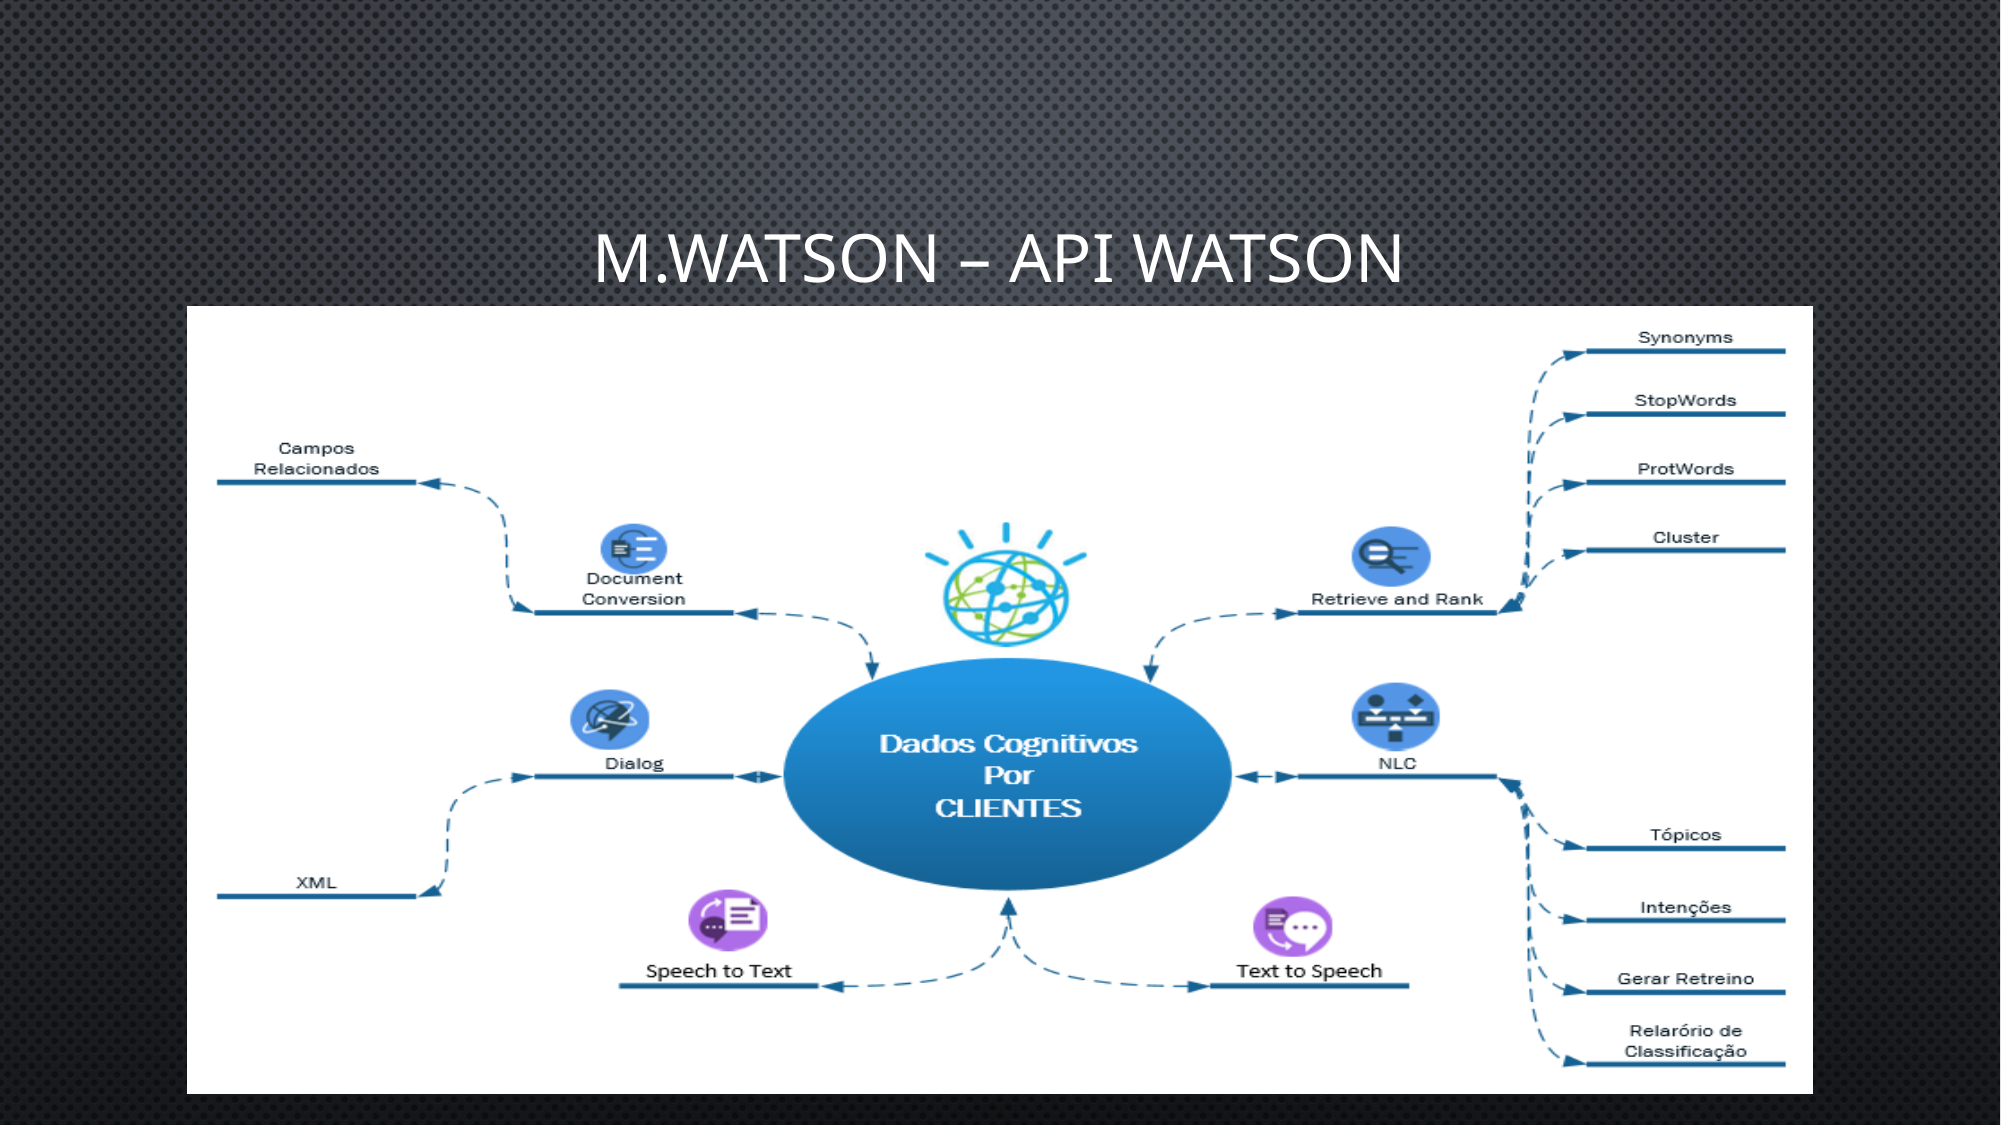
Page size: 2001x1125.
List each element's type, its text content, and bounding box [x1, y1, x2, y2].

title M.Watson – API Watson [187, 99, 1813, 306]
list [186, 306, 1813, 1094]
